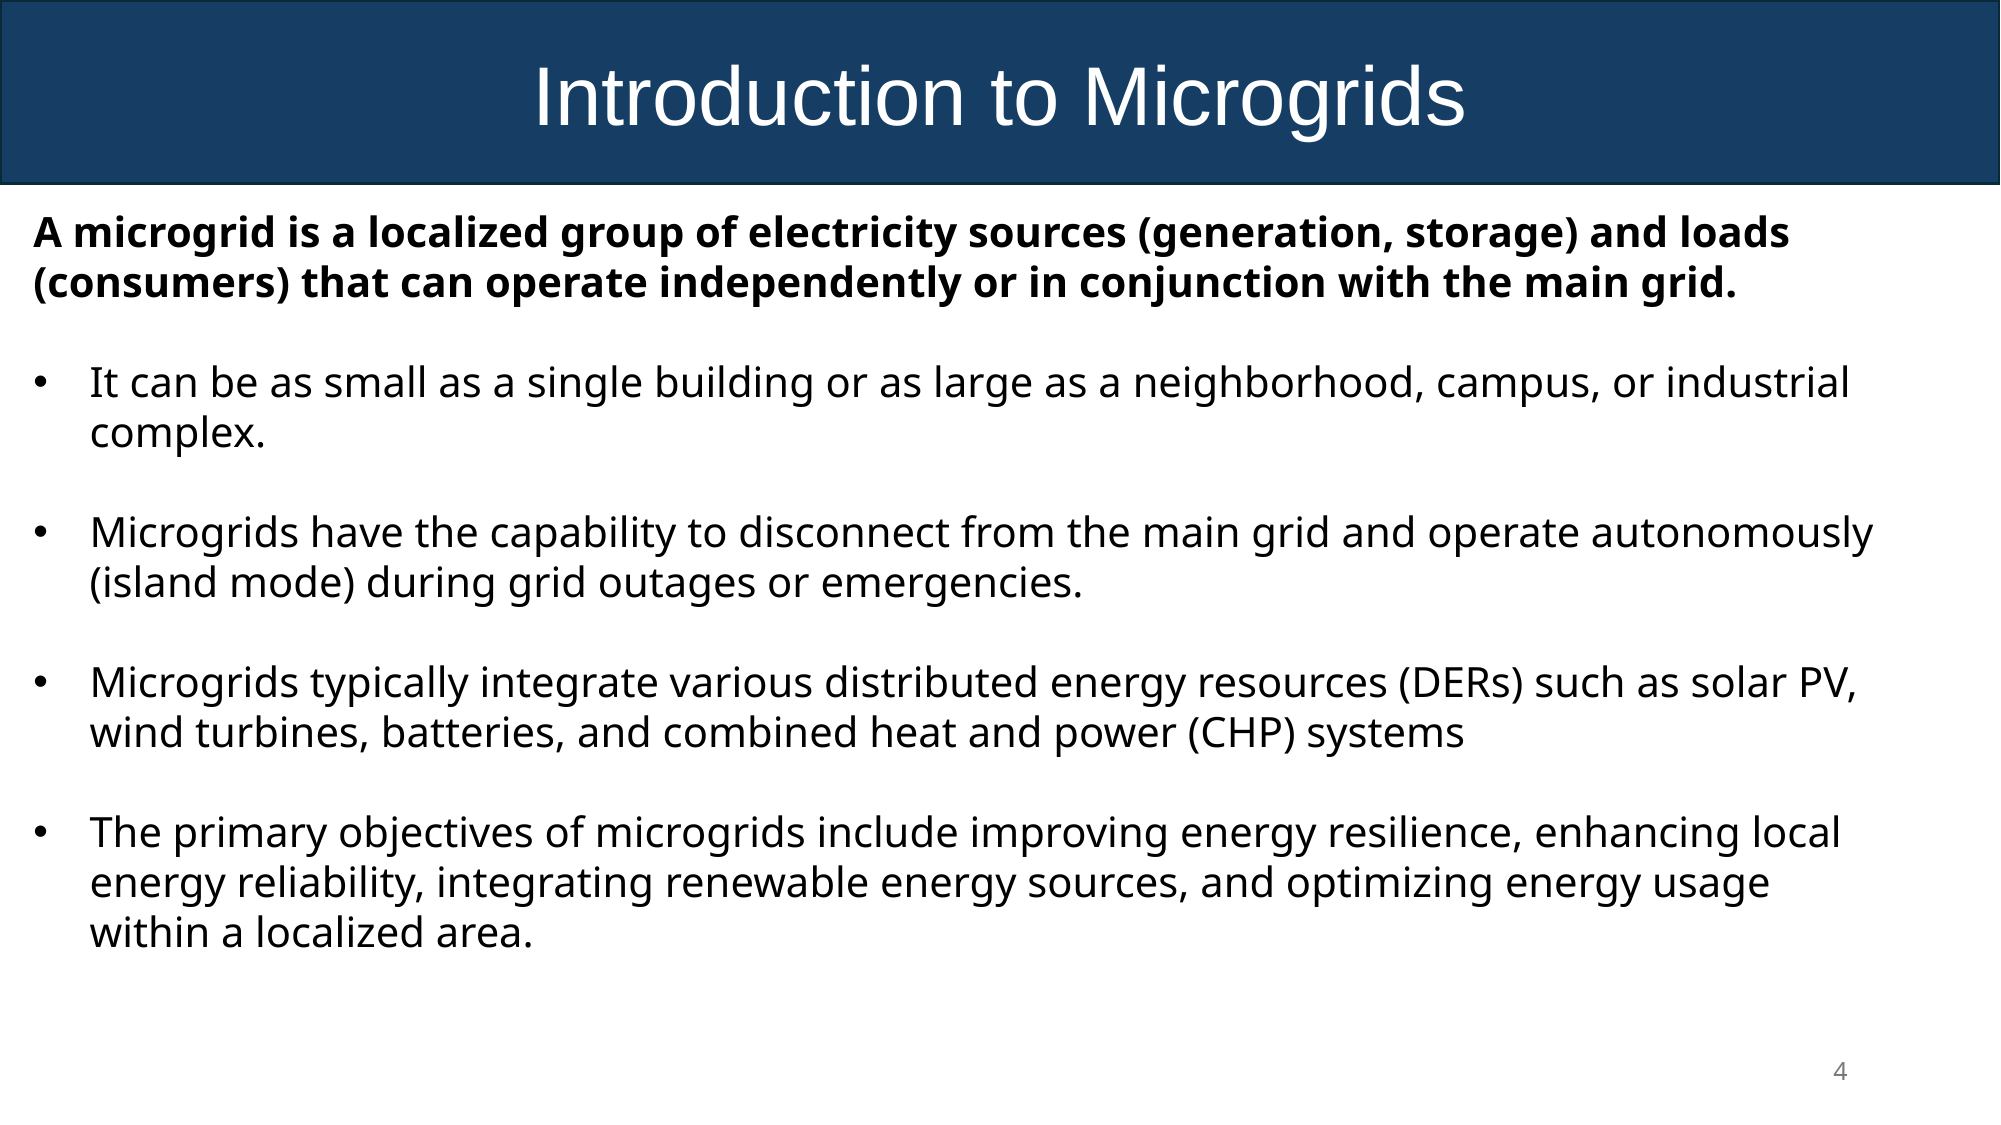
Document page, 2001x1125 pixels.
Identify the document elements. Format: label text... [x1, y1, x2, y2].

text_box A microgrid is a localized group of electricity sources (generation, storage) and loads (consumers) that can operate independently or in conjunction with the main grid. It can be as small as a single building or as large as a neighborhood, campus, or industrial complex. Microgrids have the capability to disconnect from the main grid and operate autonomously (island mode) during grid outages or emergencies. Microgrids typically integrate various distributed energy resources (DERs) such as solar PV, wind turbines, batteries, and combined heat and power (CHP) systems The primary objectives of microgrids include improving energy resilience, enhancing local energy reliability, integrating renewable energy sources, and optimizing energy usage within a localized area. [18, 198, 1907, 1125]
slide_number 4 [1412, 1042, 1863, 1103]
text_box Introduction to Microgrids [0, 0, 2000, 185]
